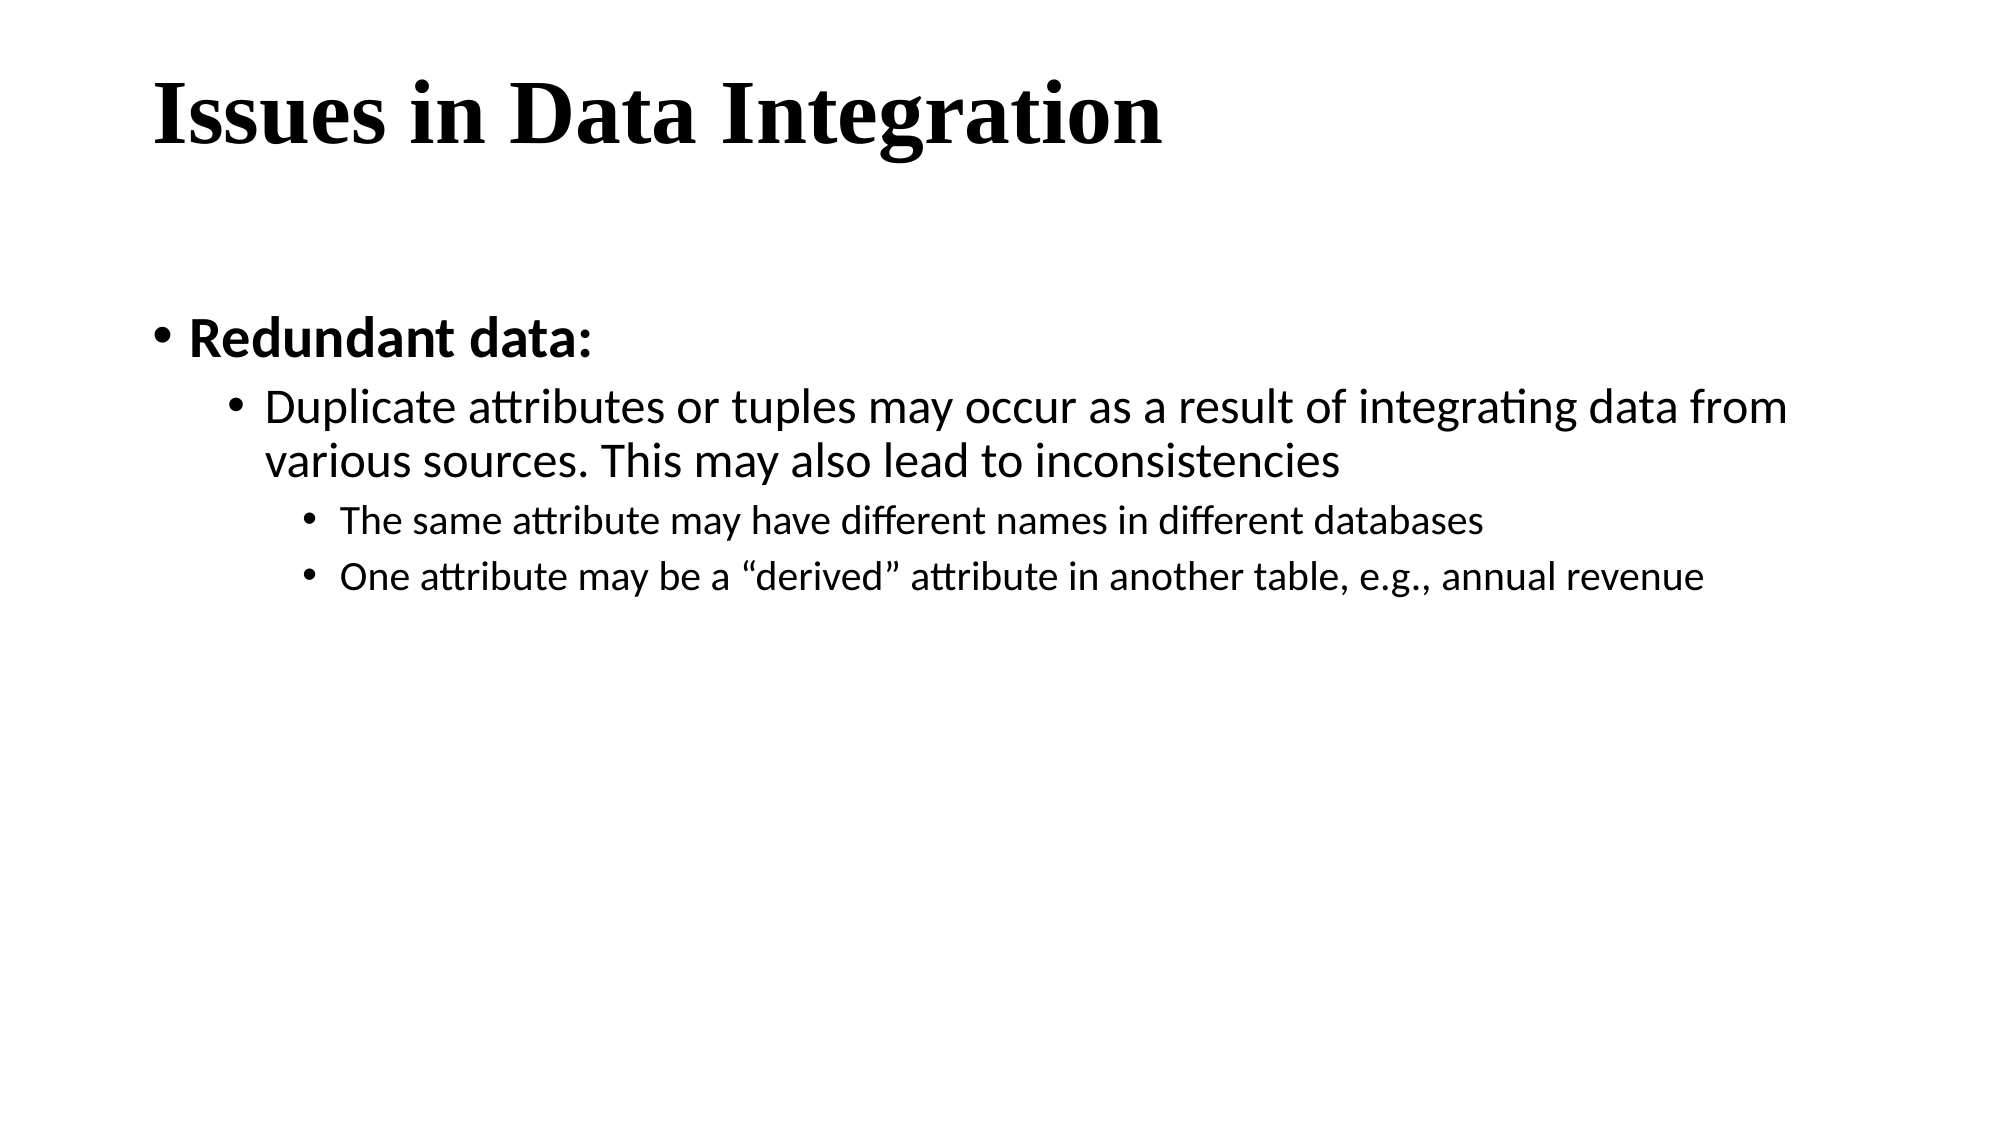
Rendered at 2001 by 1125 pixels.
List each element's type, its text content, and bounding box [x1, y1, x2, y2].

list Redundant data: Duplicate attributes or tuples may occur as a result of integrating data from various sources. This may also lead to inconsistencies The same attribute may have different names in different databases One attribute may be a “derived” attribute in another table, e.g., annual revenue [137, 299, 1863, 1014]
title Issues in Data Integration [137, 59, 1863, 278]
